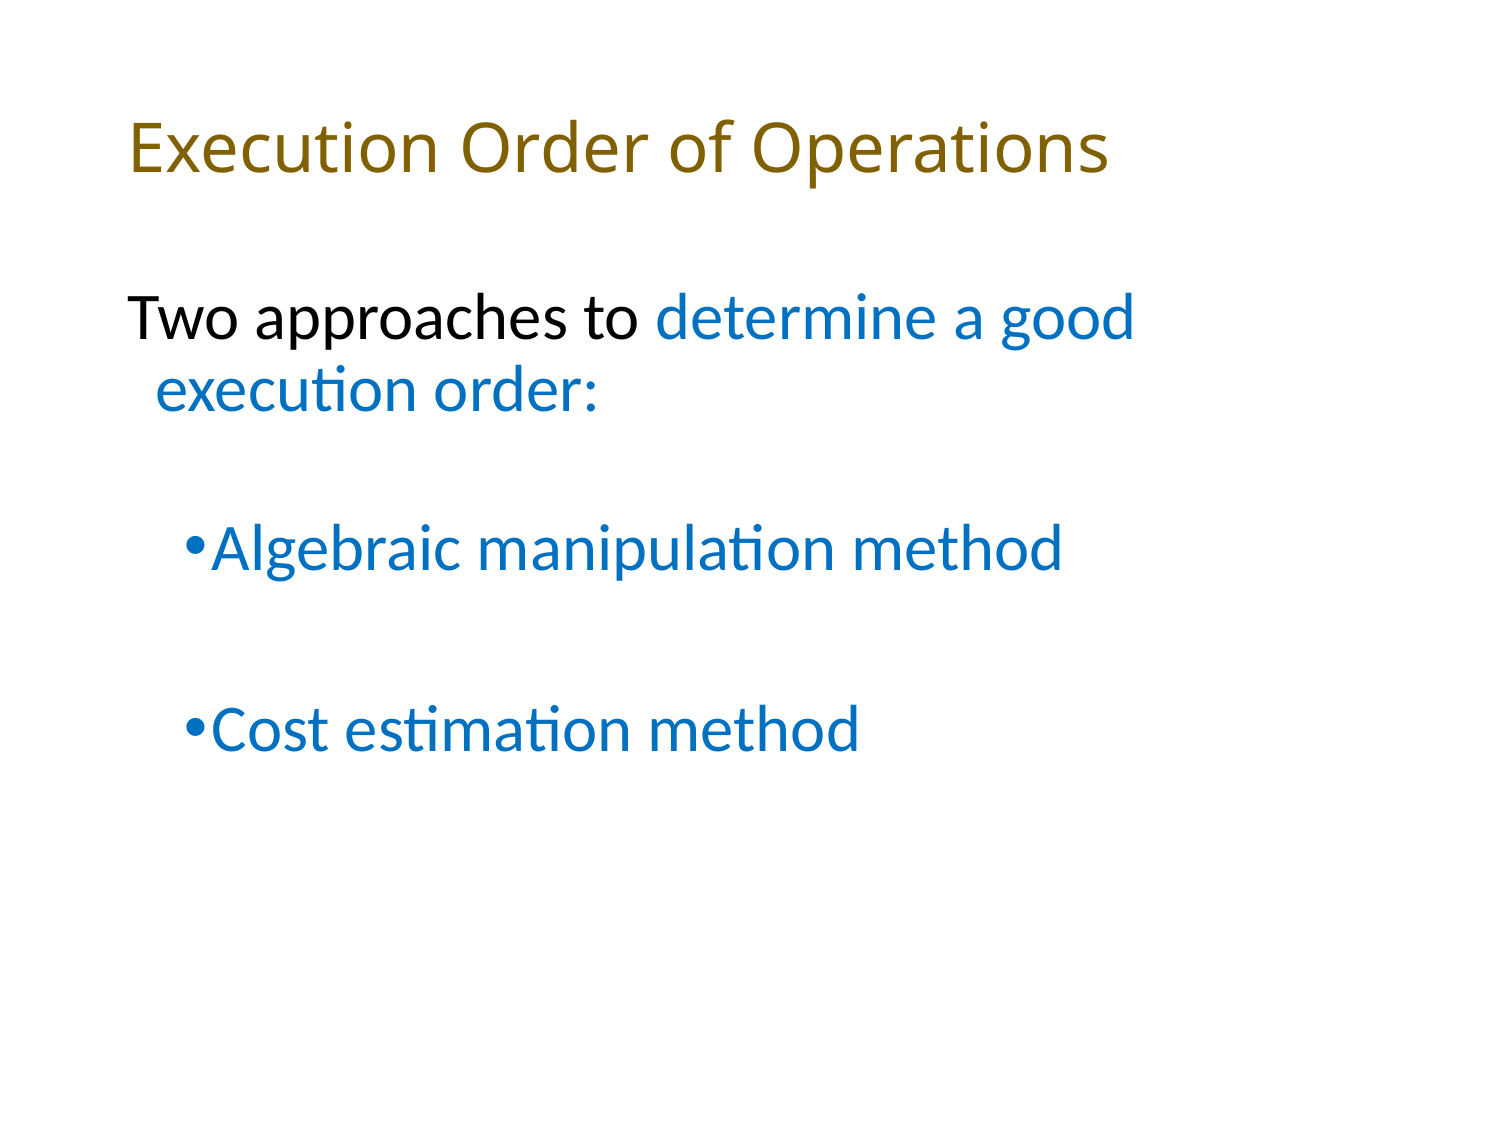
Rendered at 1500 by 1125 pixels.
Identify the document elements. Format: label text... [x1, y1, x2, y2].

title Execution Order of Operations [112, 75, 1388, 225]
list Two approaches to determine a good execution order: Algebraic manipulation method Cost estimation method [112, 275, 1425, 950]
